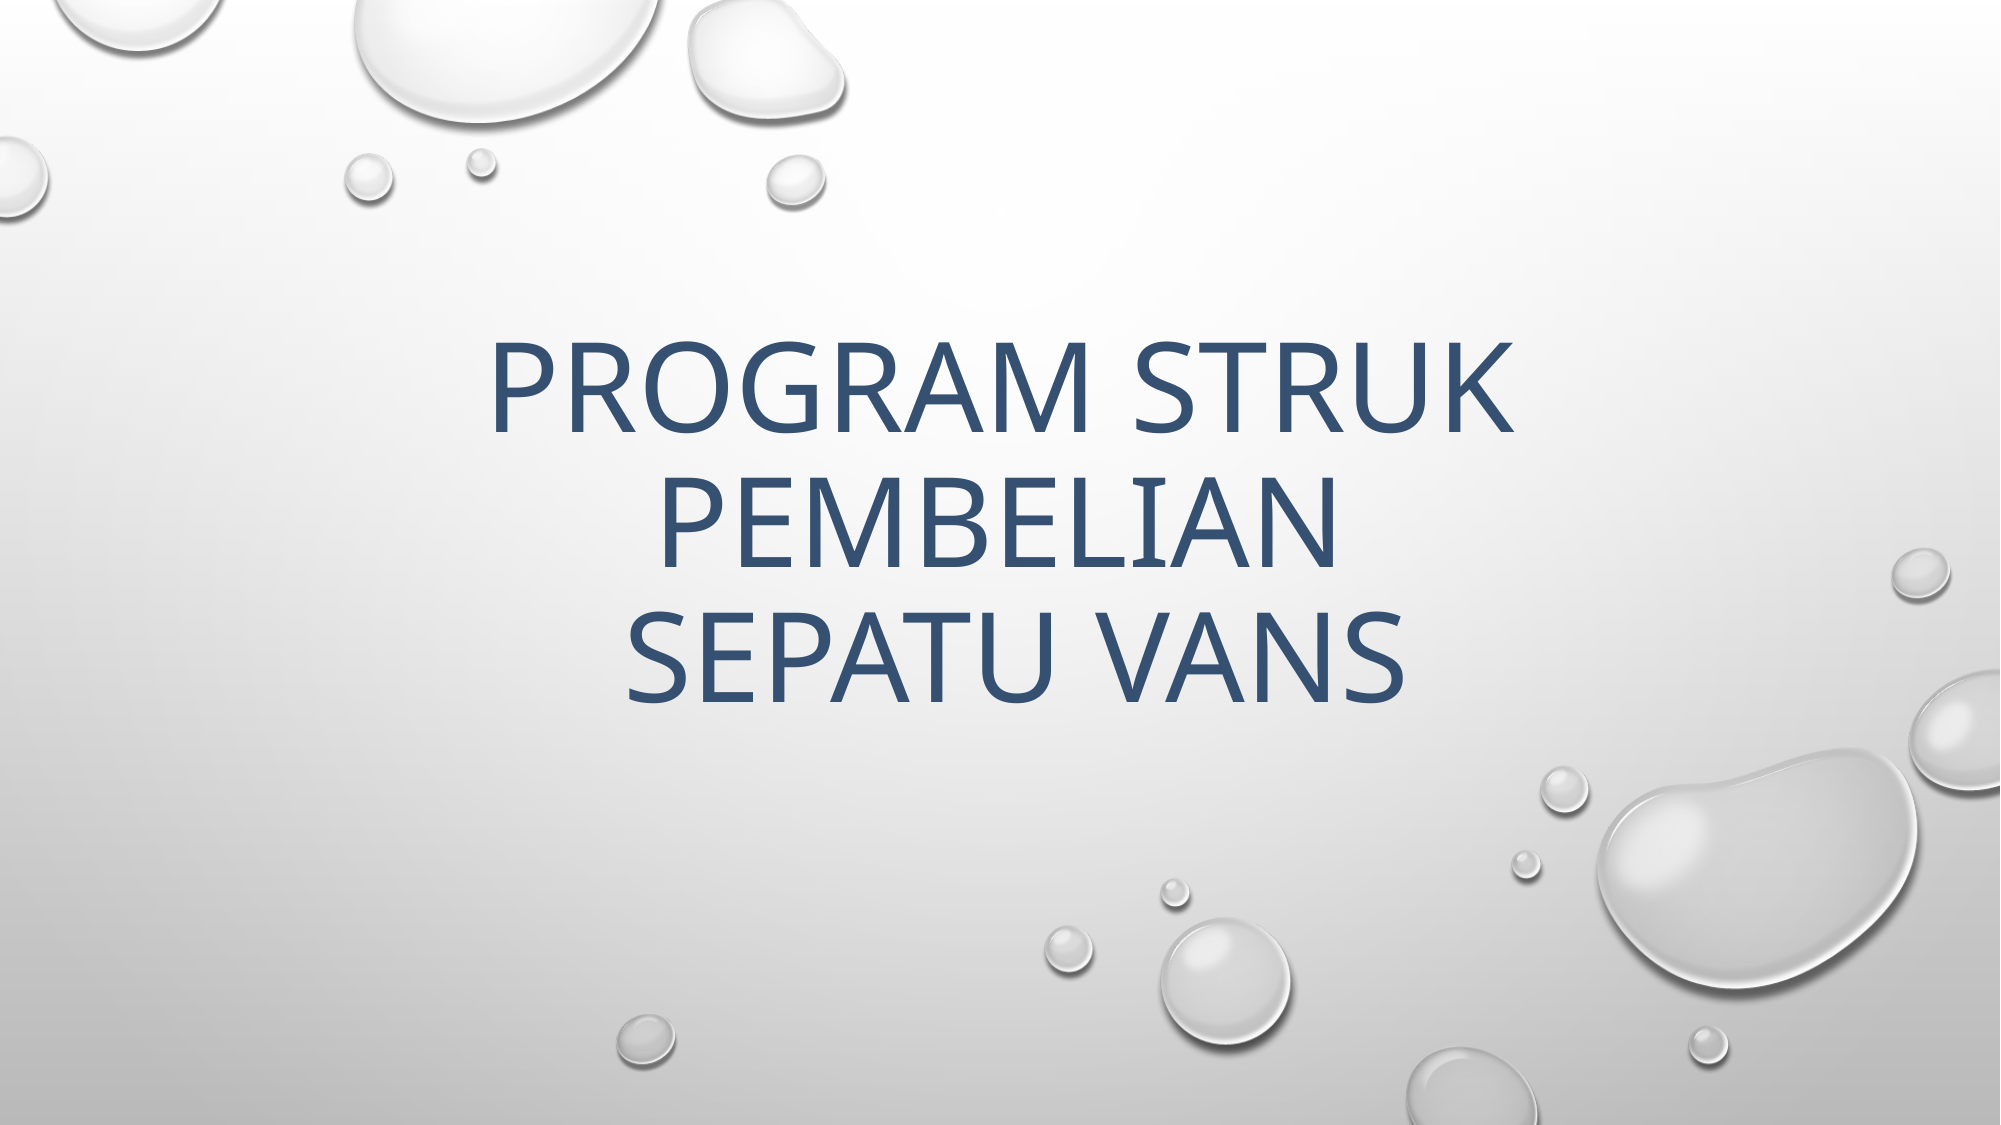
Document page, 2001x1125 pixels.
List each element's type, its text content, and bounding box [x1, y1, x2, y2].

picture [0, 0, 2000, 1125]
title Program Struk pembelian Sepatu Vans [287, 213, 1713, 737]
